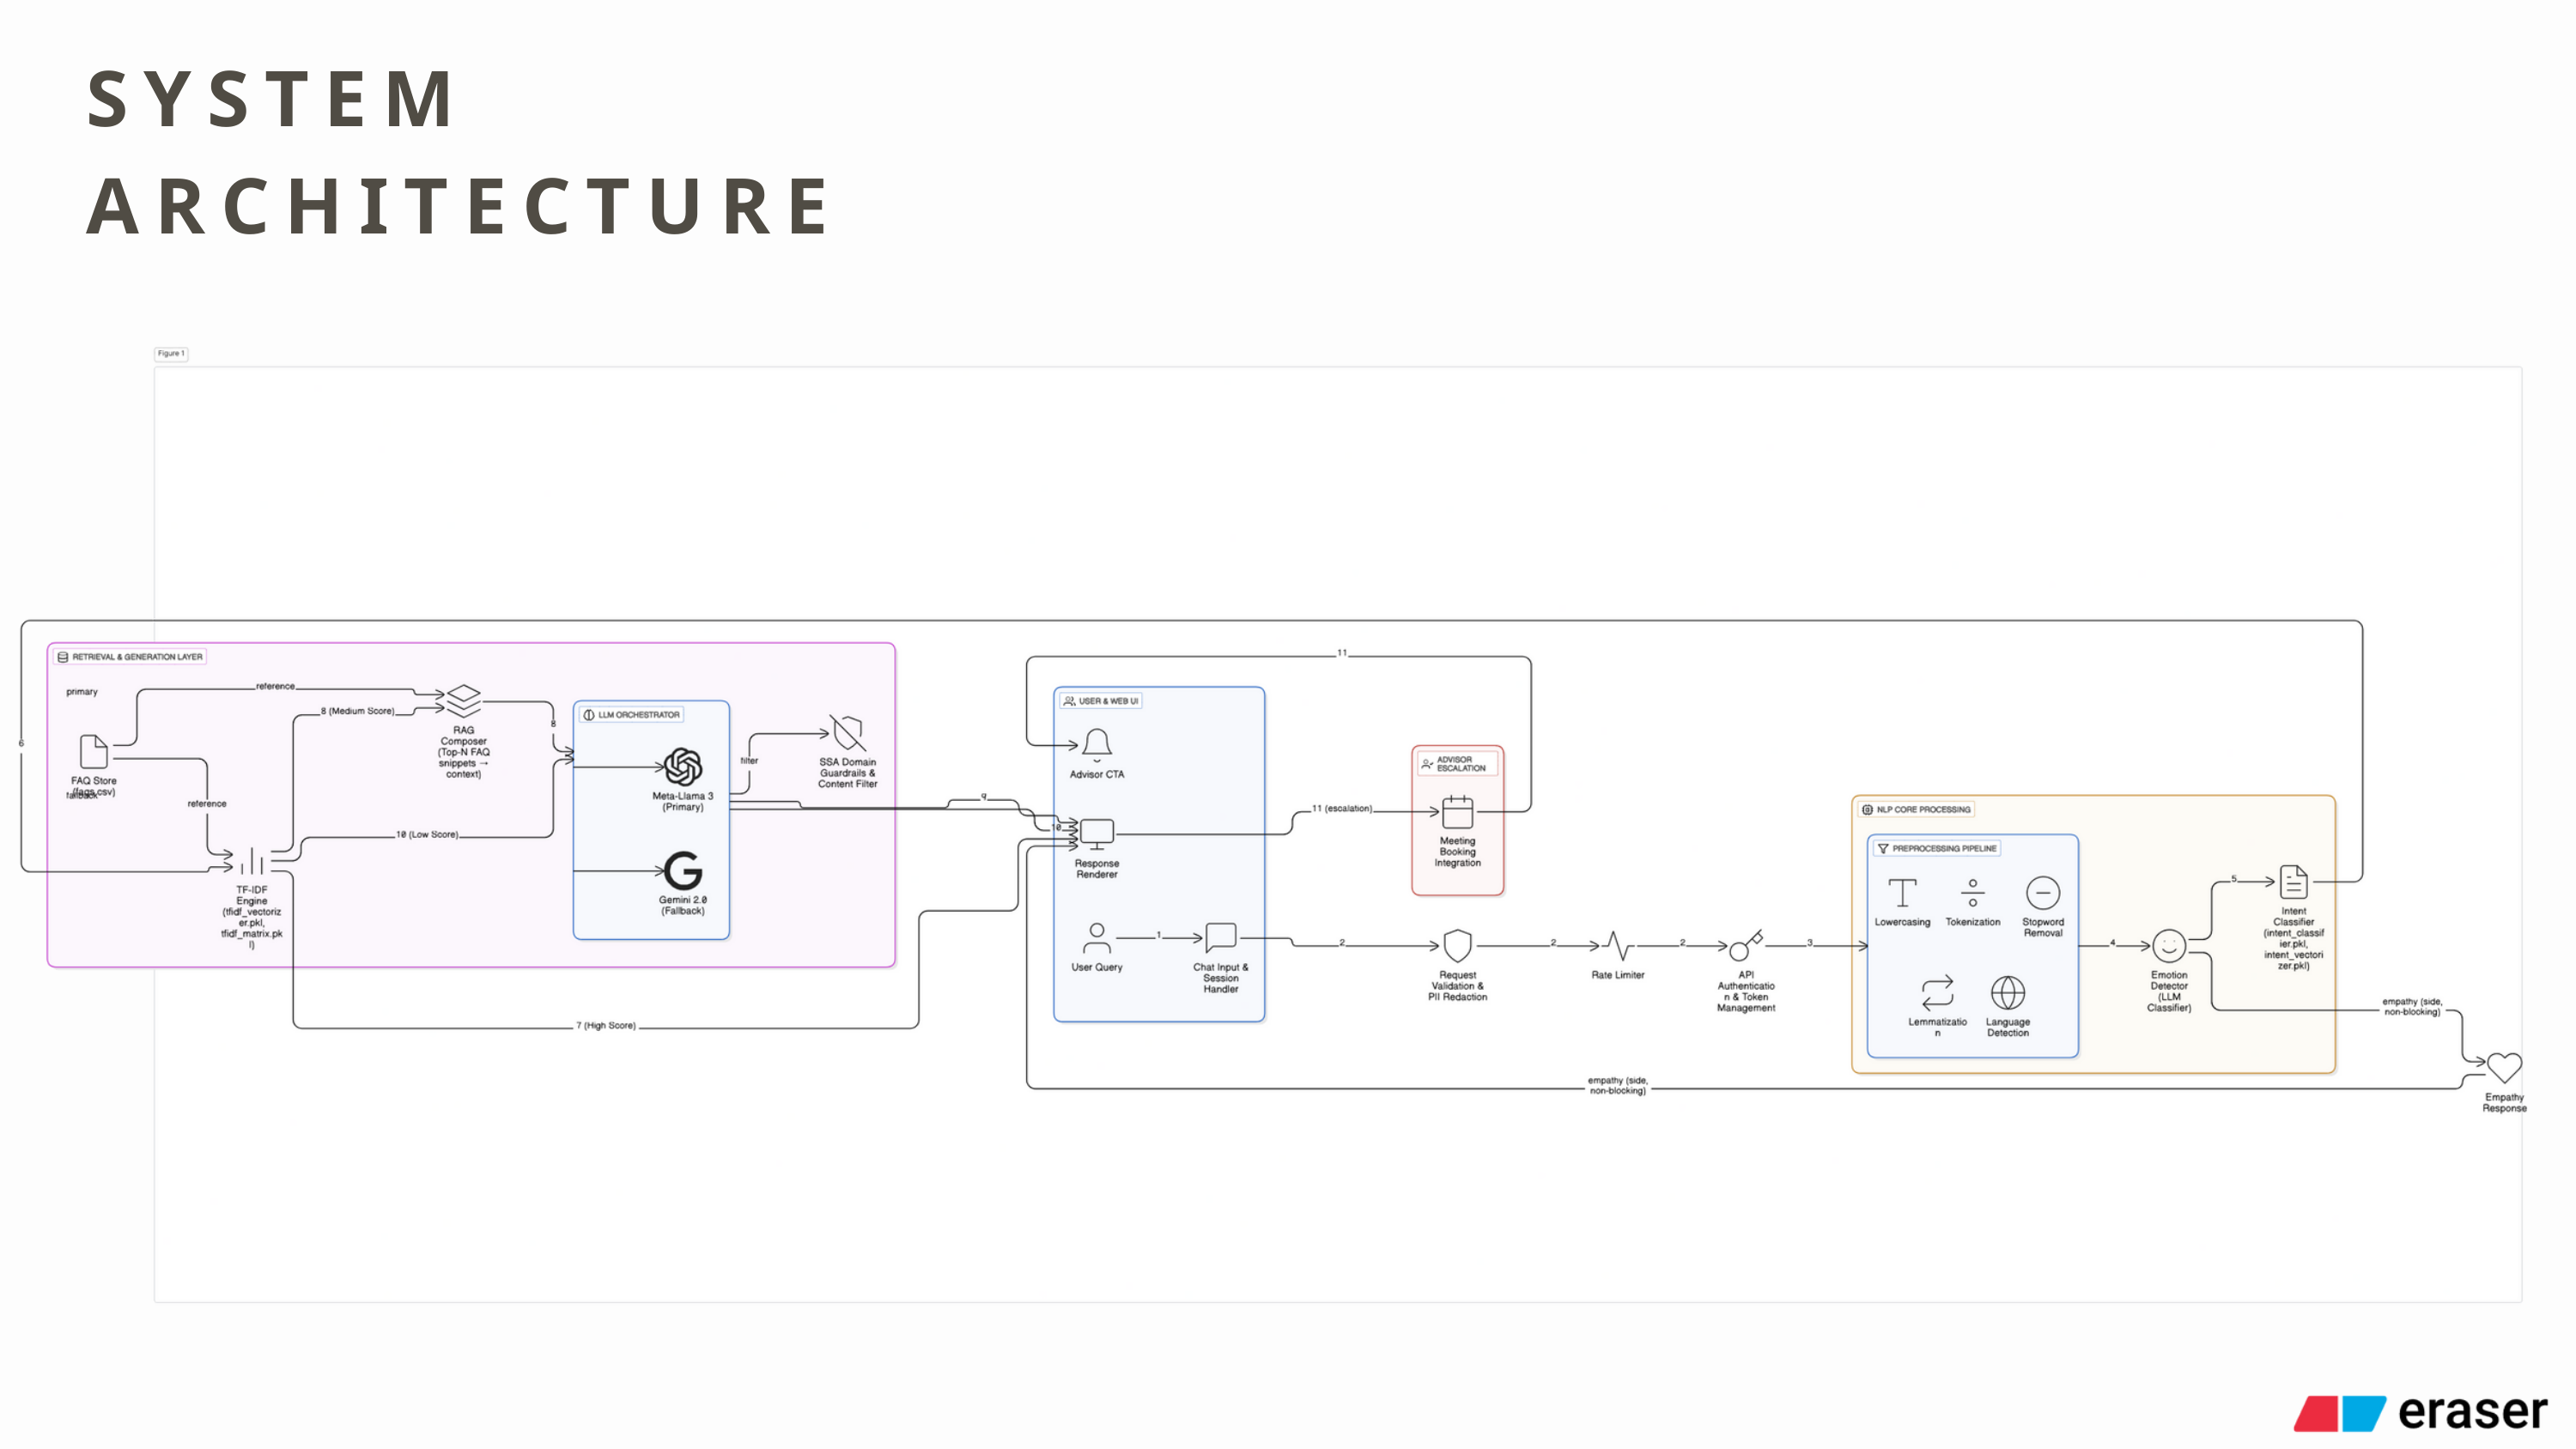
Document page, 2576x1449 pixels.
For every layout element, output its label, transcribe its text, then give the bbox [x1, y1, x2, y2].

text_box SYSTEM ARCHITECTURE [86, 34, 1218, 250]
text_box [0, 341, 2555, 1449]
